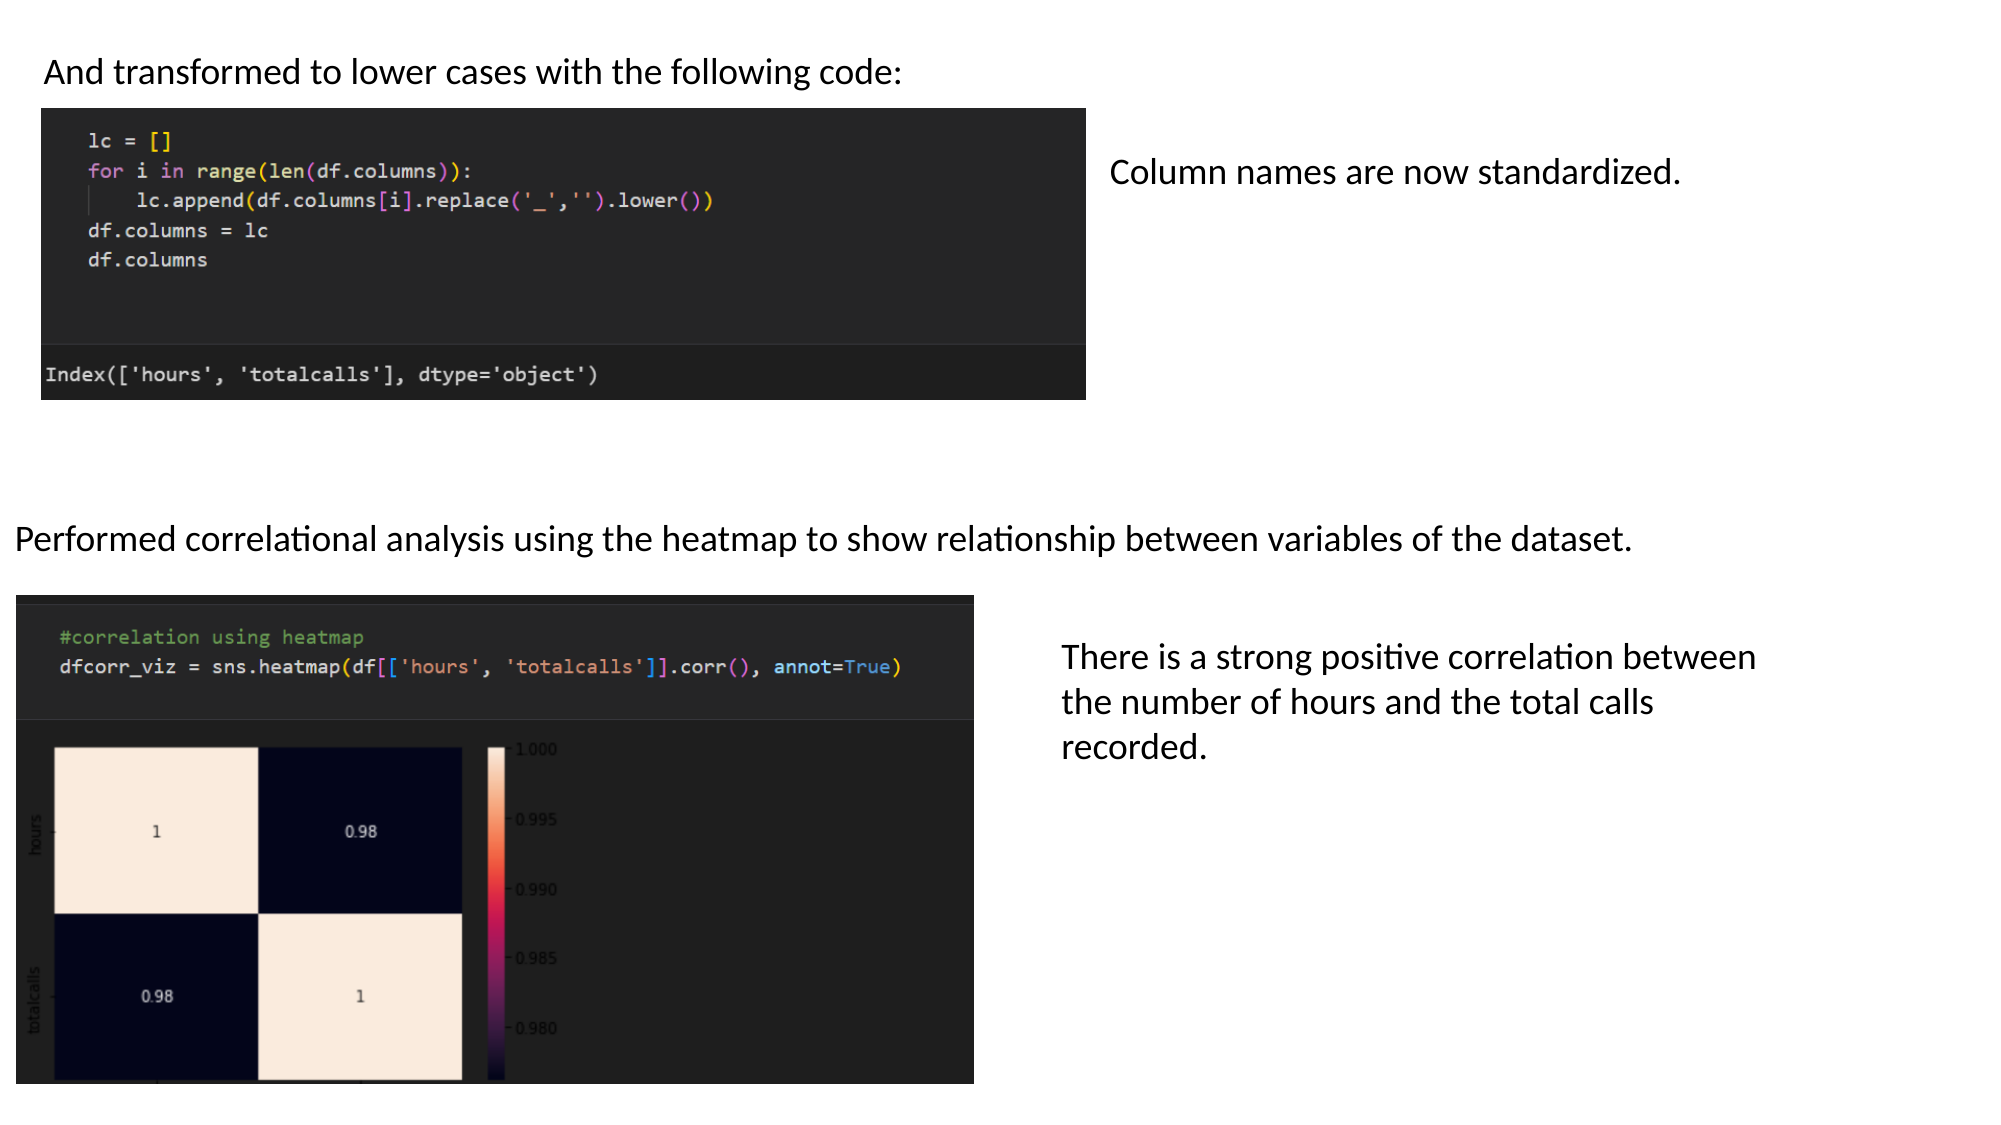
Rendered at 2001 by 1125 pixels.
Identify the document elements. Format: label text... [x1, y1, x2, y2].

picture [16, 595, 974, 1084]
text_box There is a strong positive correlation between the number of hours and the total calls recorded. [1046, 624, 1805, 775]
text_box Column names are now standardized. [1095, 139, 1945, 200]
picture [41, 108, 1086, 400]
text_box Performed correlational analysis using the heatmap to show relationship between variables of the dataset. [0, 506, 1759, 567]
text_box And transformed to lower cases with the following code: [28, 40, 1921, 100]
